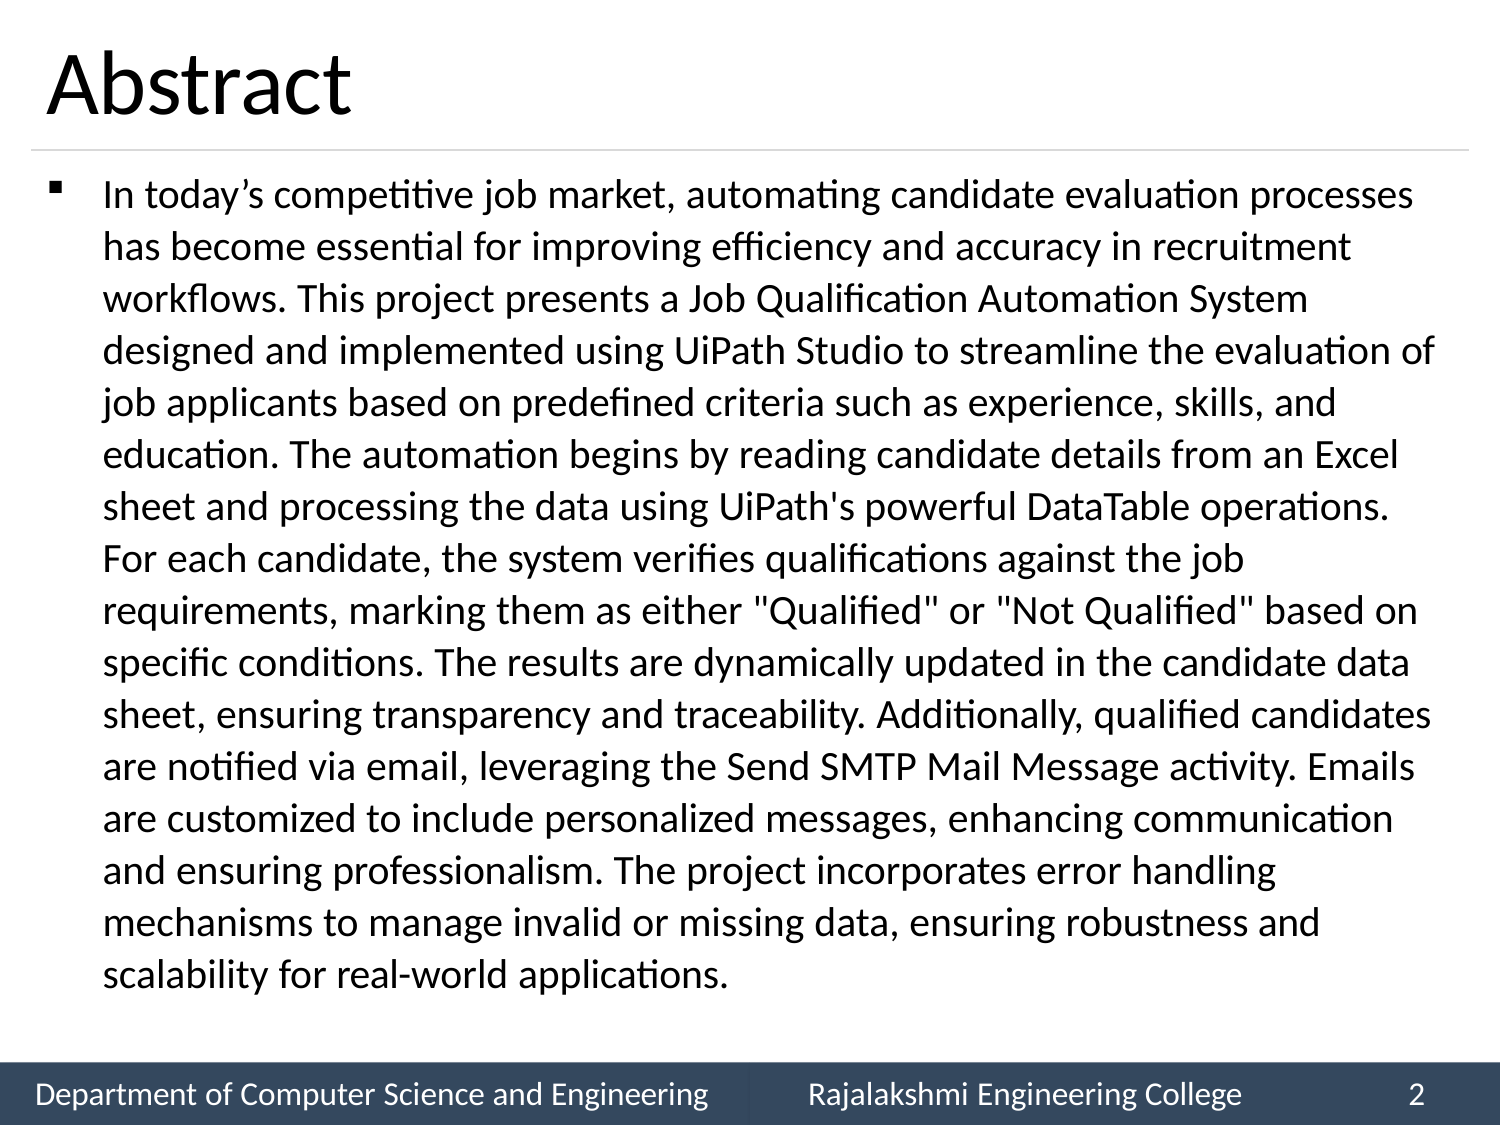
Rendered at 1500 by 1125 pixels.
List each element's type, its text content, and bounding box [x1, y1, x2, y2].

title Abstract [44, 20, 1381, 165]
text_box In today’s competitive job market, automating candidate evaluation processes has become essential for improving efficiency and accuracy in recruitment workflows. This project presents a Job Qualification Automation System designed and implemented using UiPath Studio to streamline the evaluation of job applicants based on predefined criteria such as experience, skills, and education. The automation begins by reading candidate details from an Excel sheet and processing the data using UiPath's powerful DataTable operations. For each candidate, the system verifies qualifications against the job requirements, marking them as either "Qualified" or "Not Qualified" based on specific conditions. The results are dynamically updated in the candidate data sheet, ensuring transparency and traceability. Additionally, qualified candidates are notified via email, leveraging the Send SMTP Mail Message activity. Emails are customized to include personalized messages, enhancing communication and ensuring professionalism. The project incorporates error handling mechanisms to manage invalid or missing data, ensuring robustness and scalability for real-world applications. [44, 165, 1446, 997]
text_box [0, 1058, 1500, 1125]
